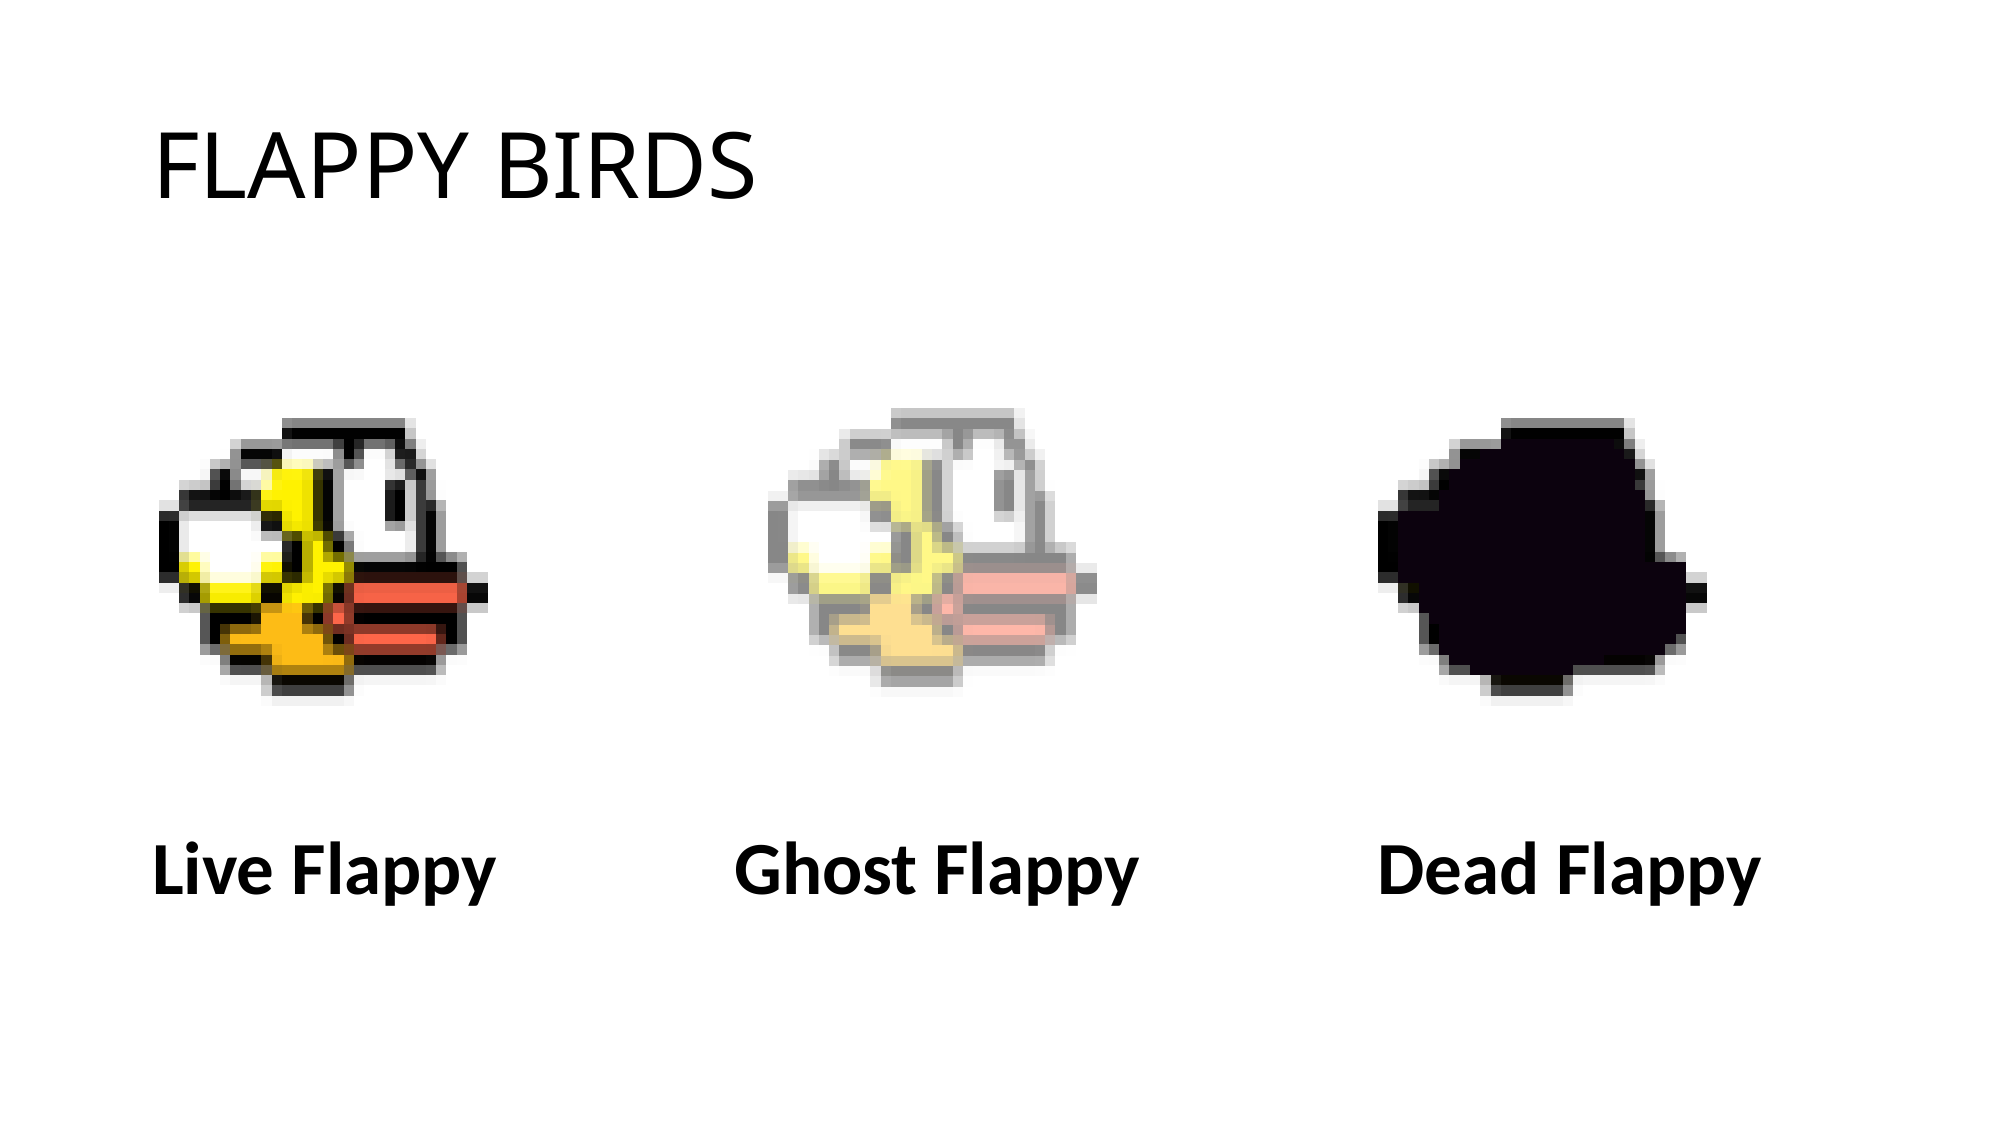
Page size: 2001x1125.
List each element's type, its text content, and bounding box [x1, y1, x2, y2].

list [159, 398, 488, 727]
picture [768, 388, 1097, 718]
title FLAPPY BIRDS [137, 59, 1863, 278]
text_box Live Flappy Ghost Flappy Dead Flappy [137, 812, 1891, 918]
picture [1378, 398, 1707, 727]
